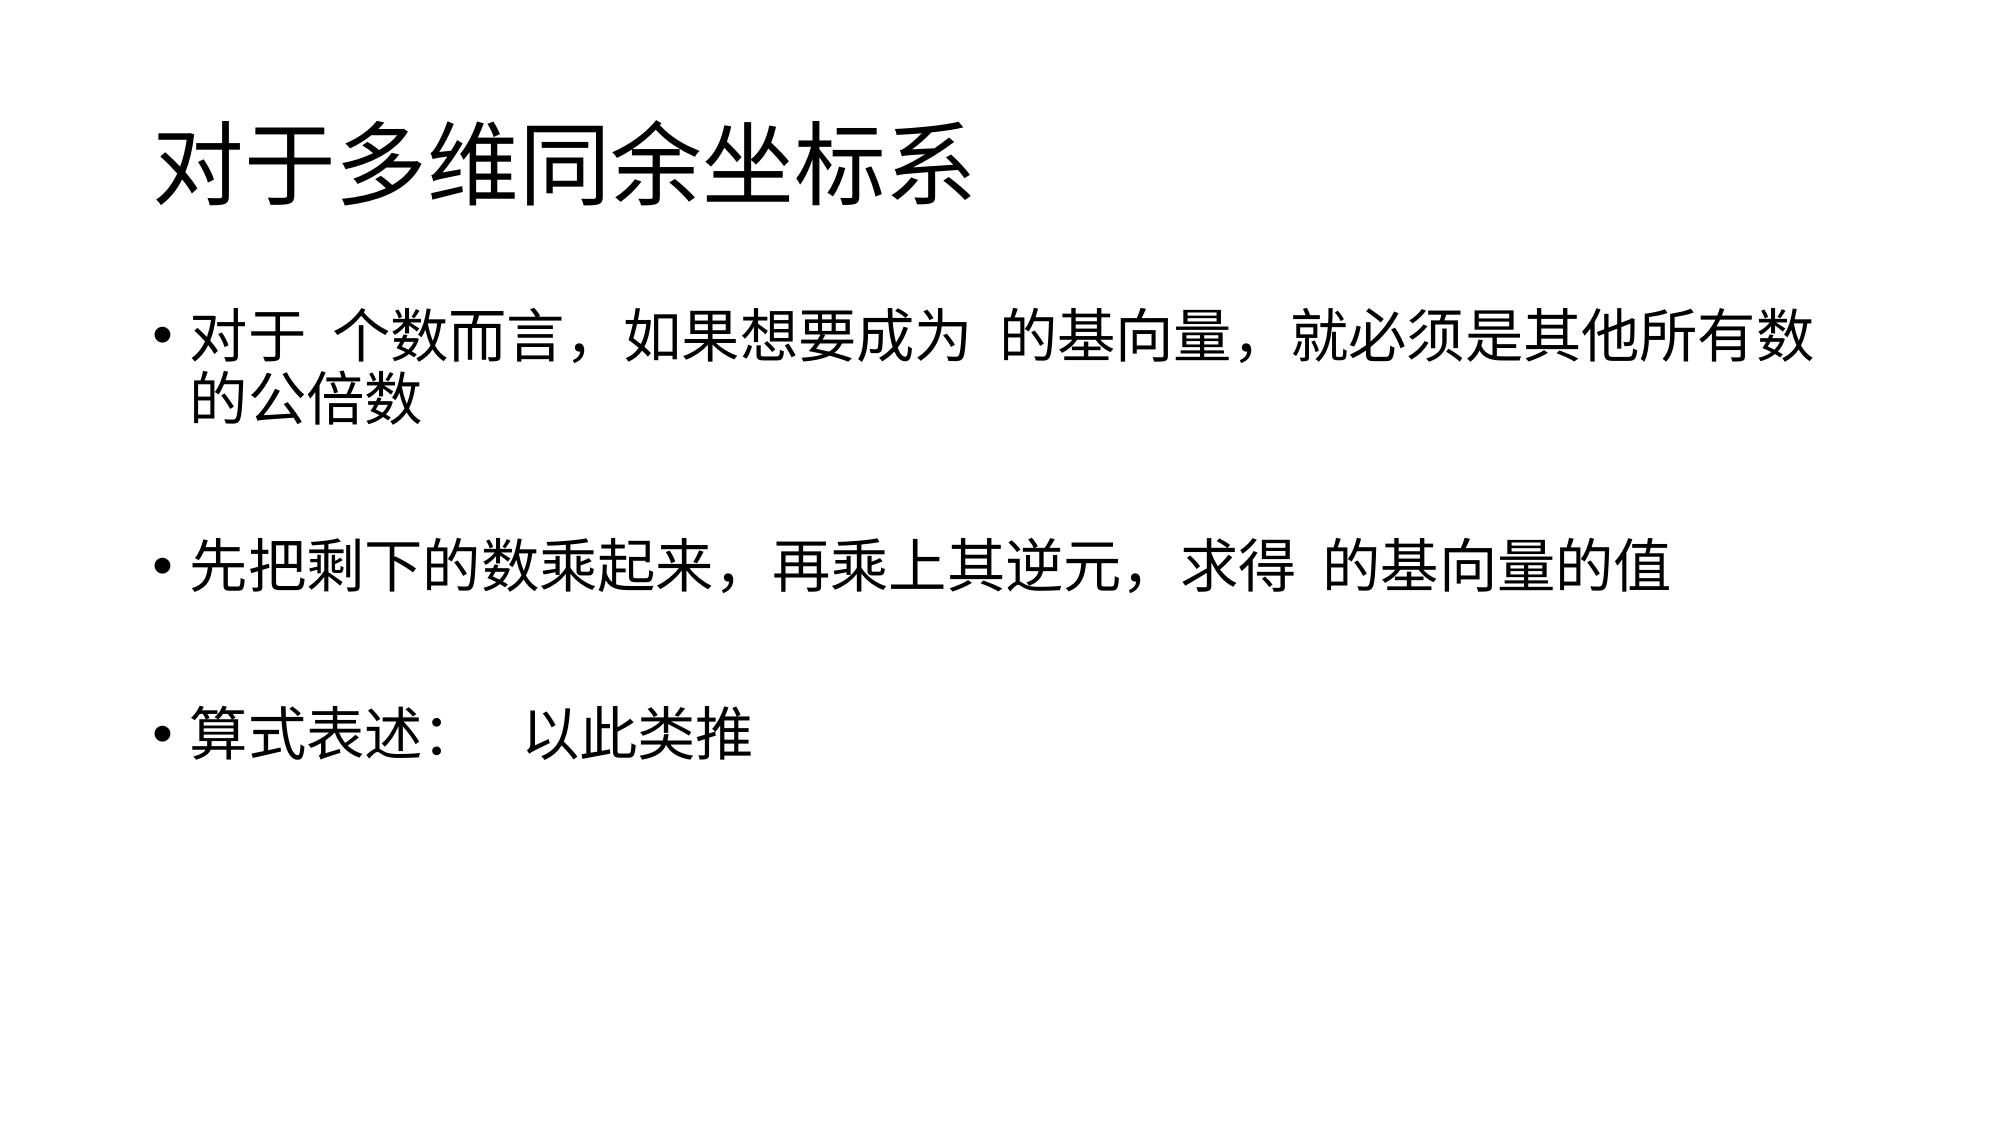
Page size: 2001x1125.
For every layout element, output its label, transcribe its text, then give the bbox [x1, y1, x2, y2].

title 对于多维同余坐标系 [137, 59, 1863, 278]
